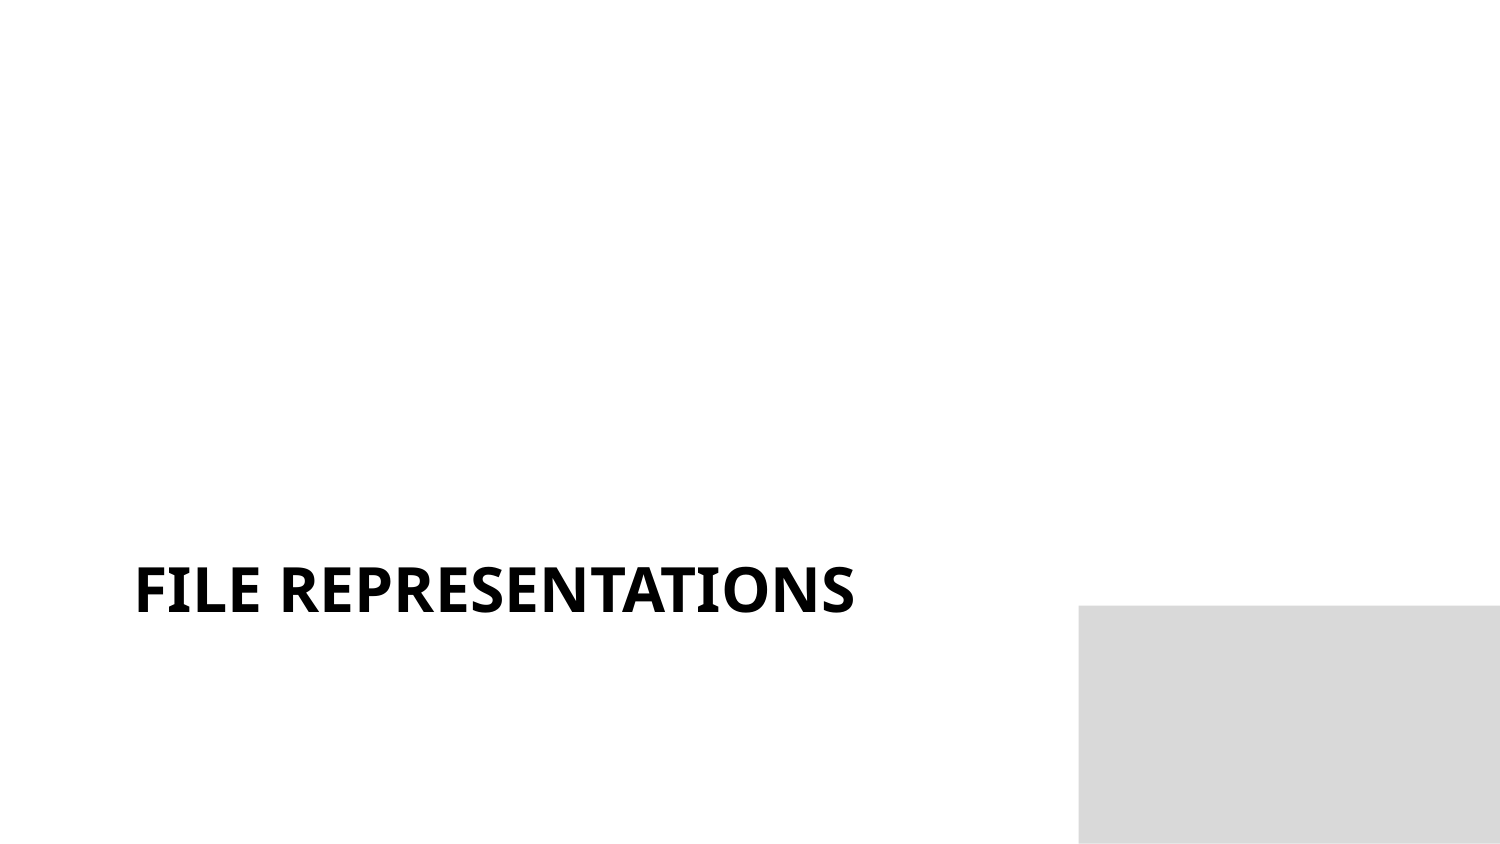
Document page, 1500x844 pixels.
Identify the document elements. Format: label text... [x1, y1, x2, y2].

title FILE REPRESENTATIONS [118, 542, 1394, 710]
